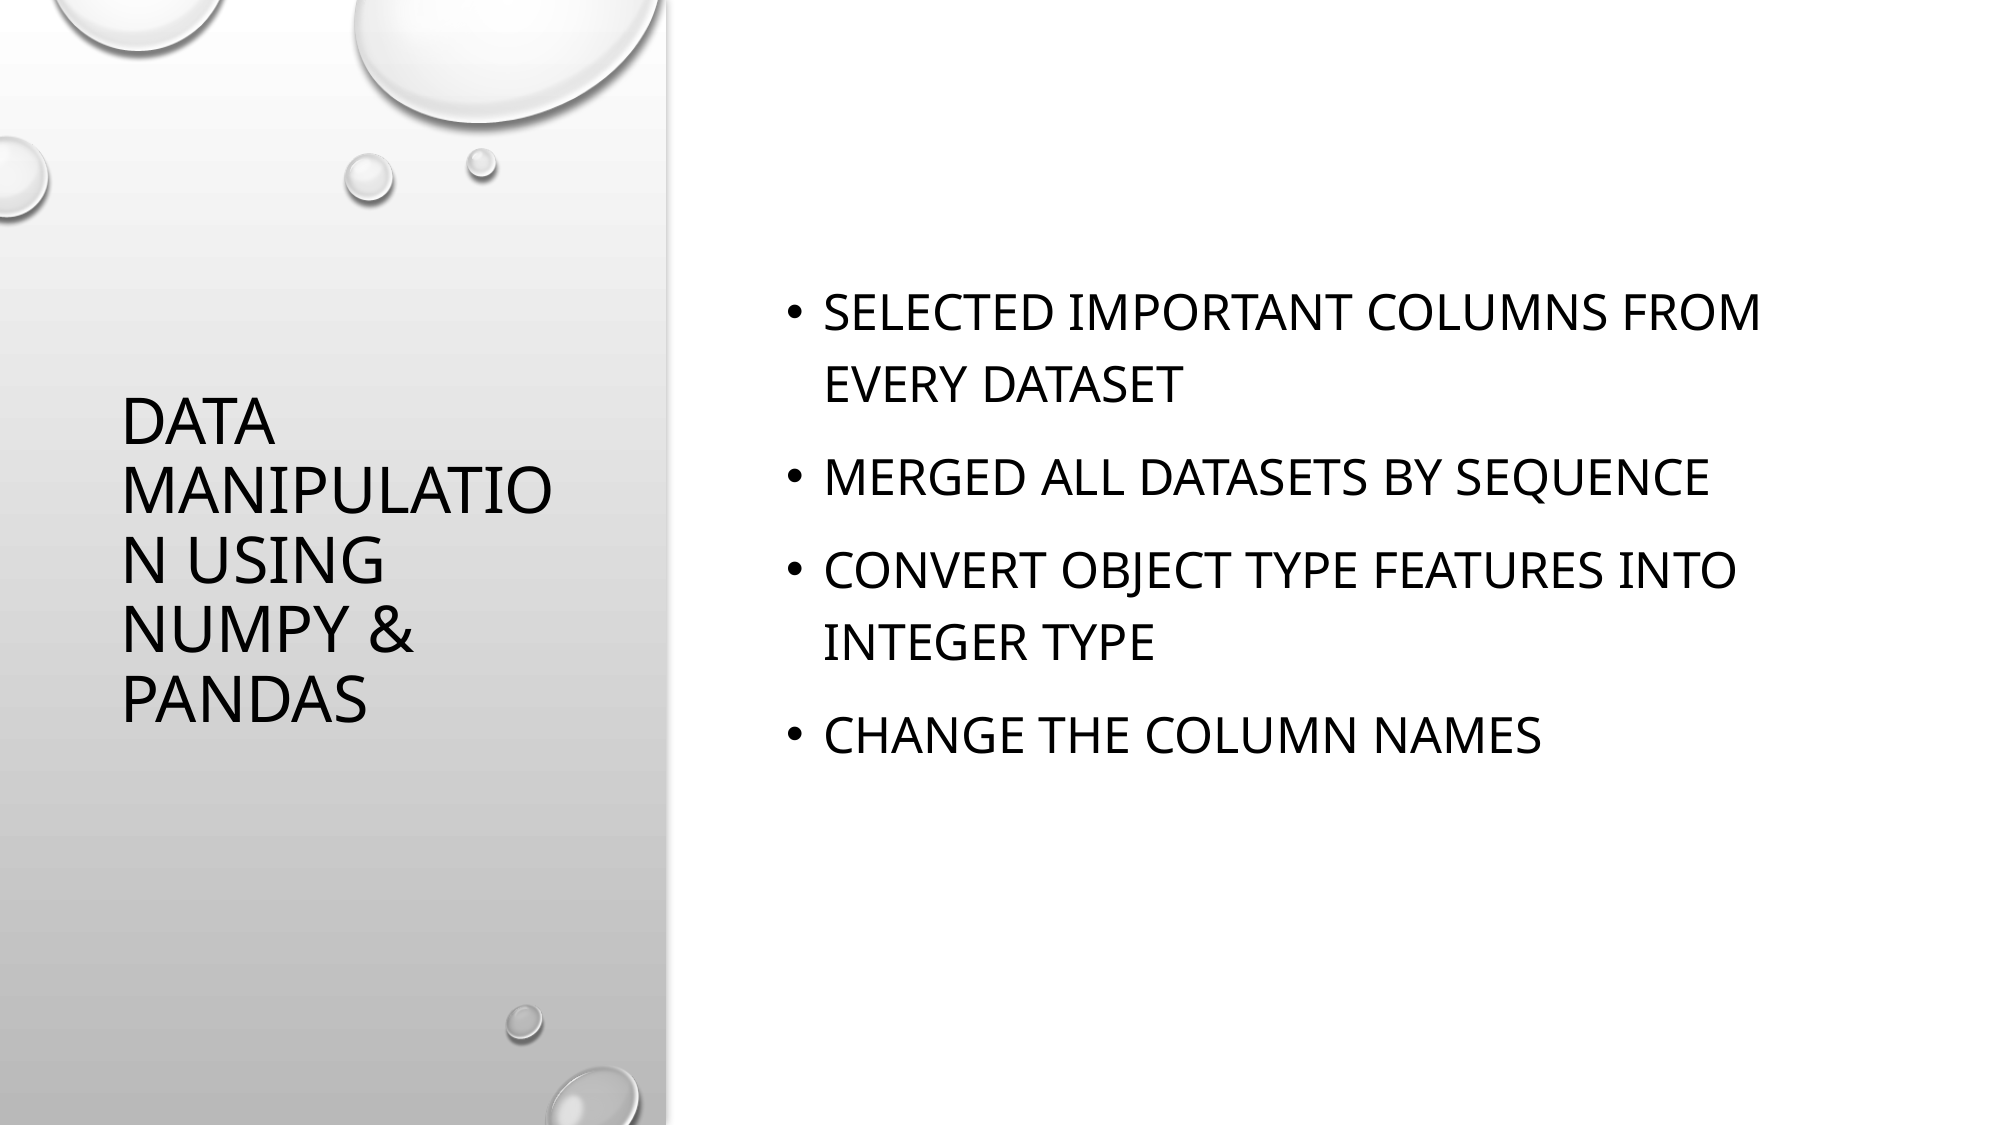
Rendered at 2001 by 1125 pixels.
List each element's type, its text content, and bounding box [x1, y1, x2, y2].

picture [225, 977, 652, 1125]
title Data Manipulation Using NumPy & Pandas [105, 259, 572, 893]
picture [0, 0, 667, 249]
list Selected important columns from every dataset Merged all datasets by Sequence Convert object type features into integer type Change the column names [771, 195, 1850, 930]
text_box [672, 0, 2000, 1125]
text_box [0, 257, 667, 1125]
